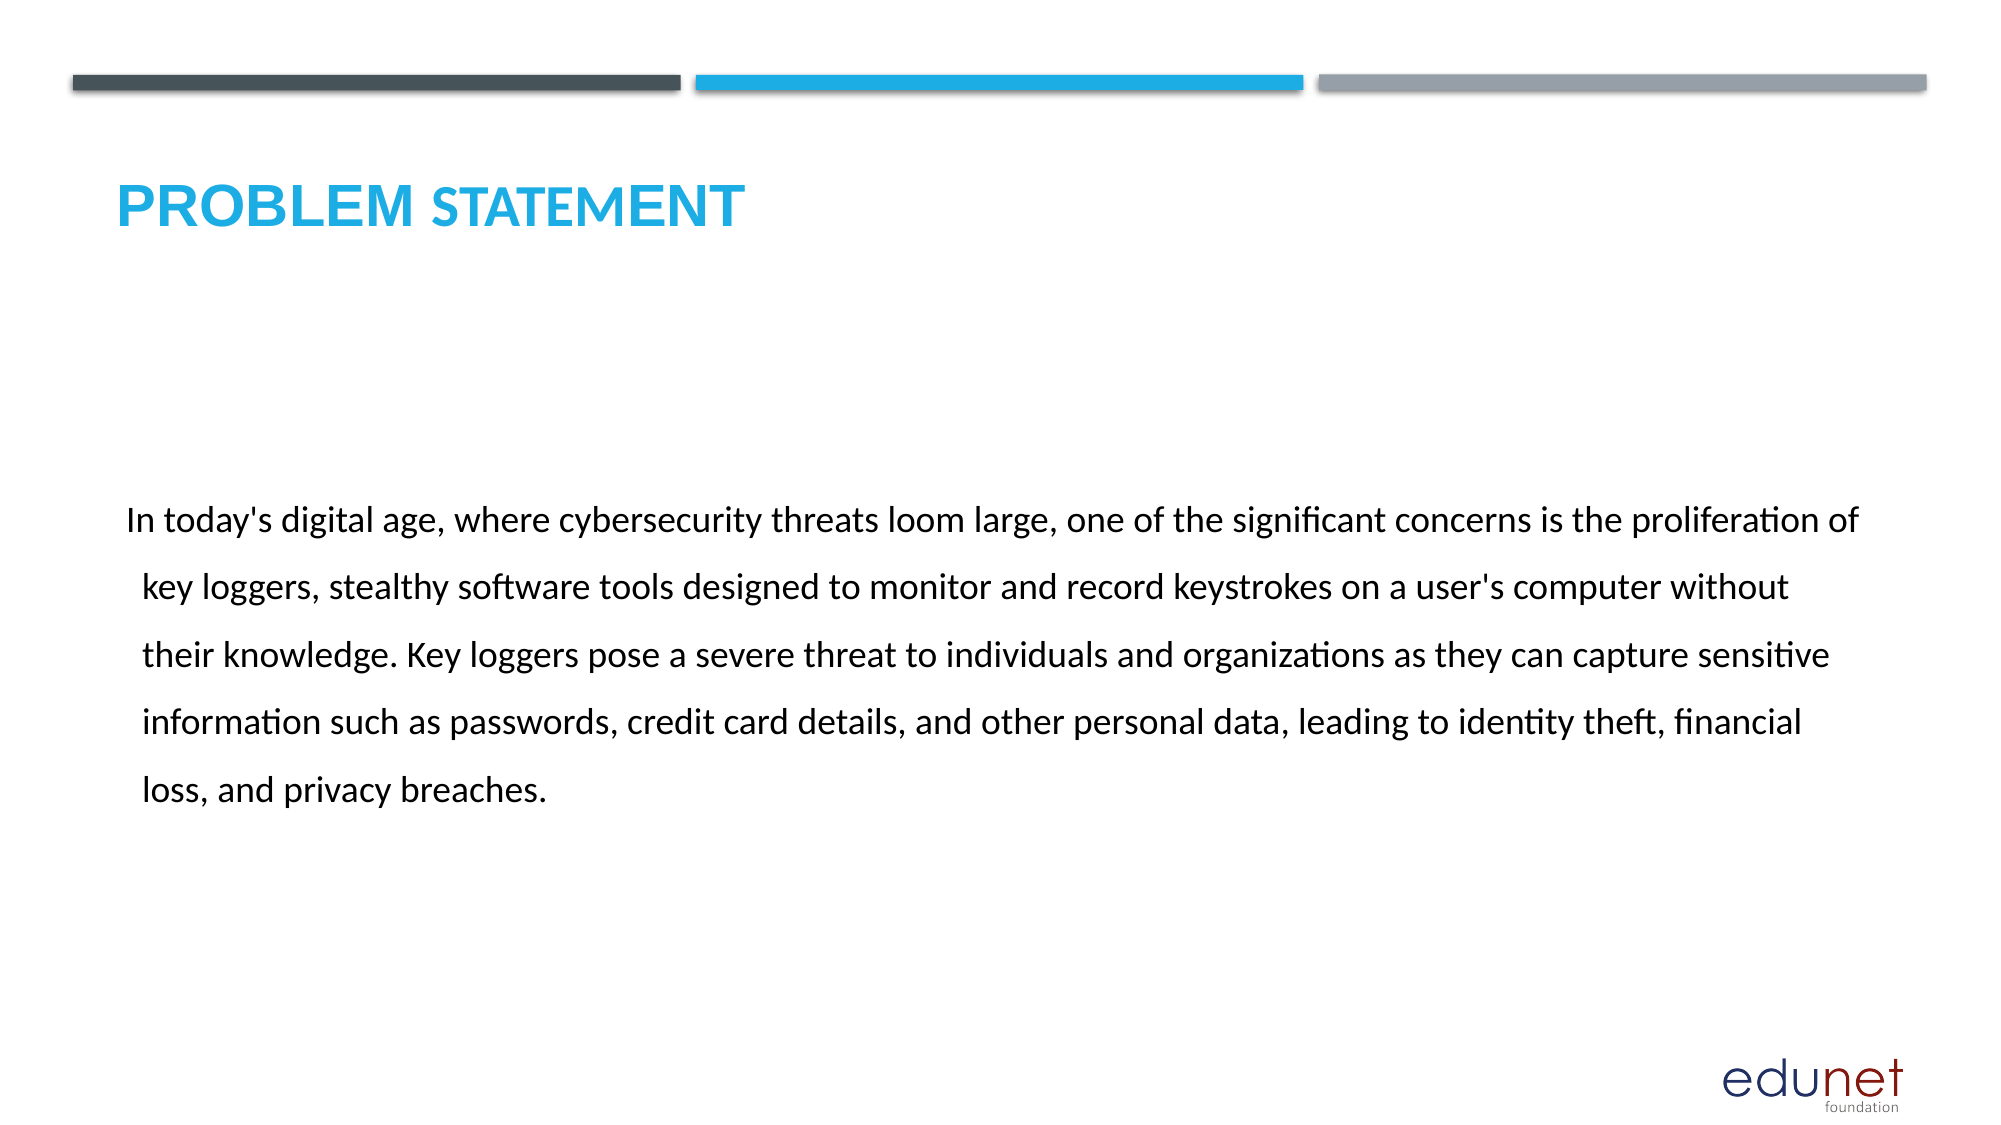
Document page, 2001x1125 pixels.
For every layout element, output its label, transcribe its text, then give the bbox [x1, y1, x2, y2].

list In today's digital age, where cybersecurity threats loom large, one of the significant concerns is the proliferation of key loggers, stealthy software tools designed to monitor and record keystrokes on a user's computer without their knowledge. Key loggers pose a severe threat to individuals and organizations as they can capture sensitive information such as passwords, credit card details, and other personal data, leading to identity theft, financial loss, and privacy breaches. [76, 257, 1887, 1025]
title Problem Statement [101, 158, 1911, 246]
picture [1719, 1056, 1905, 1116]
